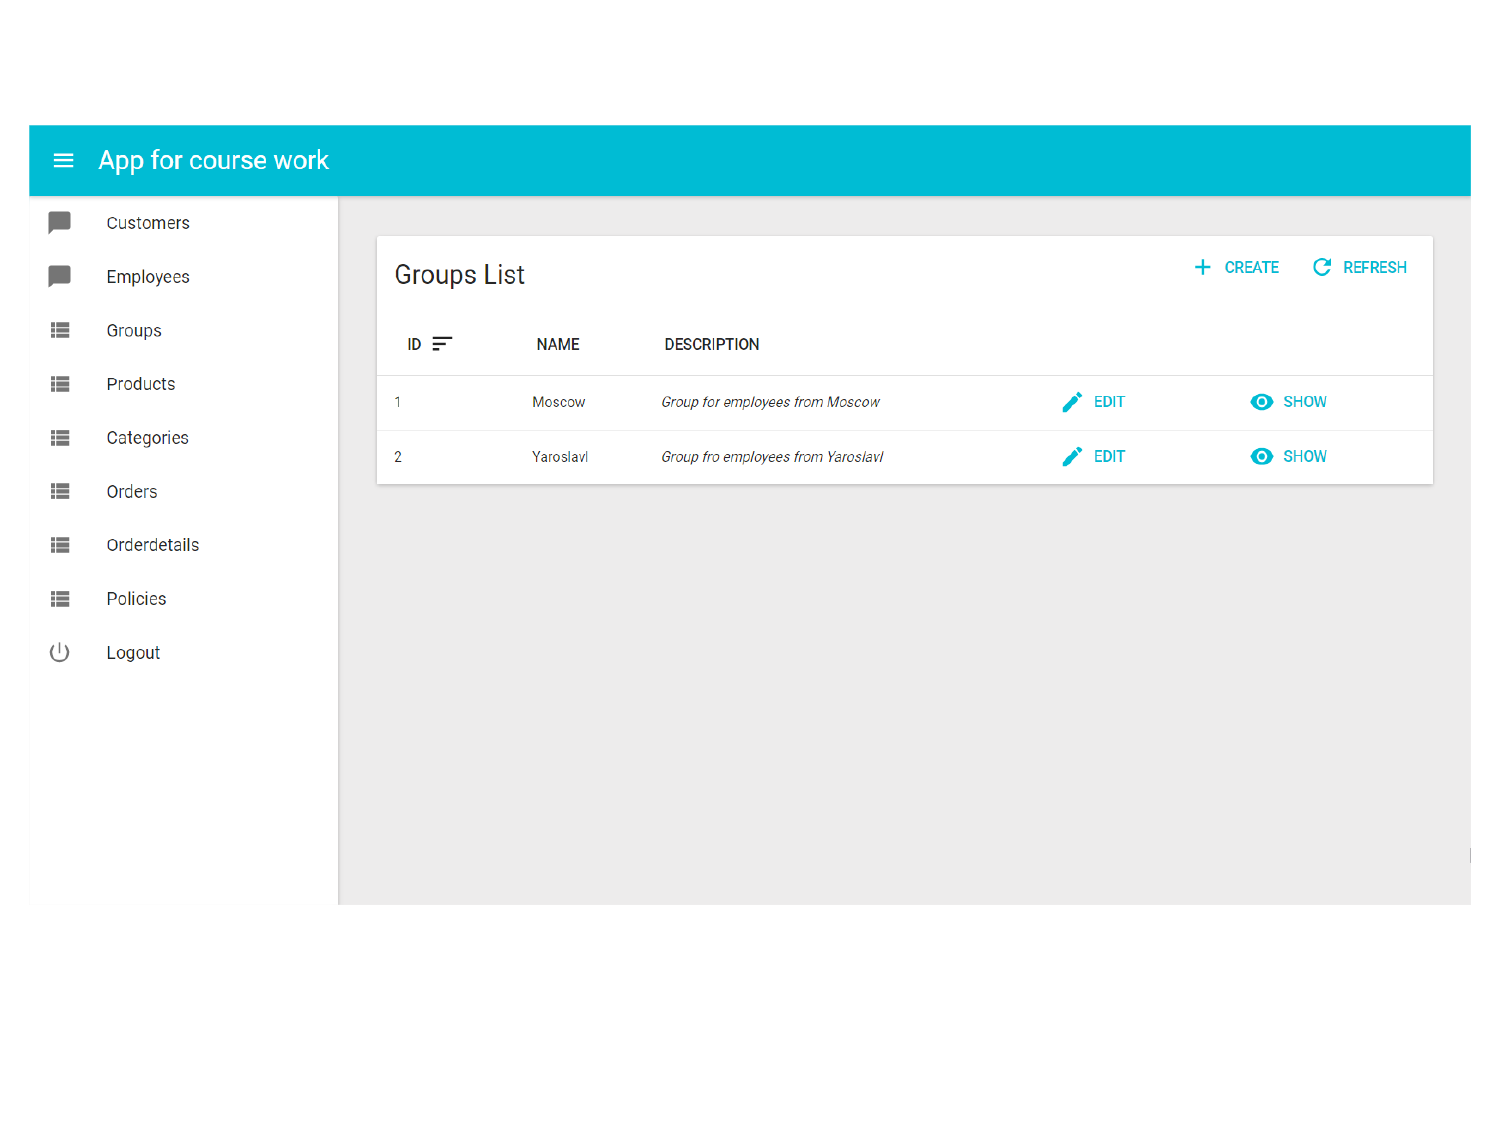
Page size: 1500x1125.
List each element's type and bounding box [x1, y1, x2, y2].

picture [29, 125, 1471, 906]
